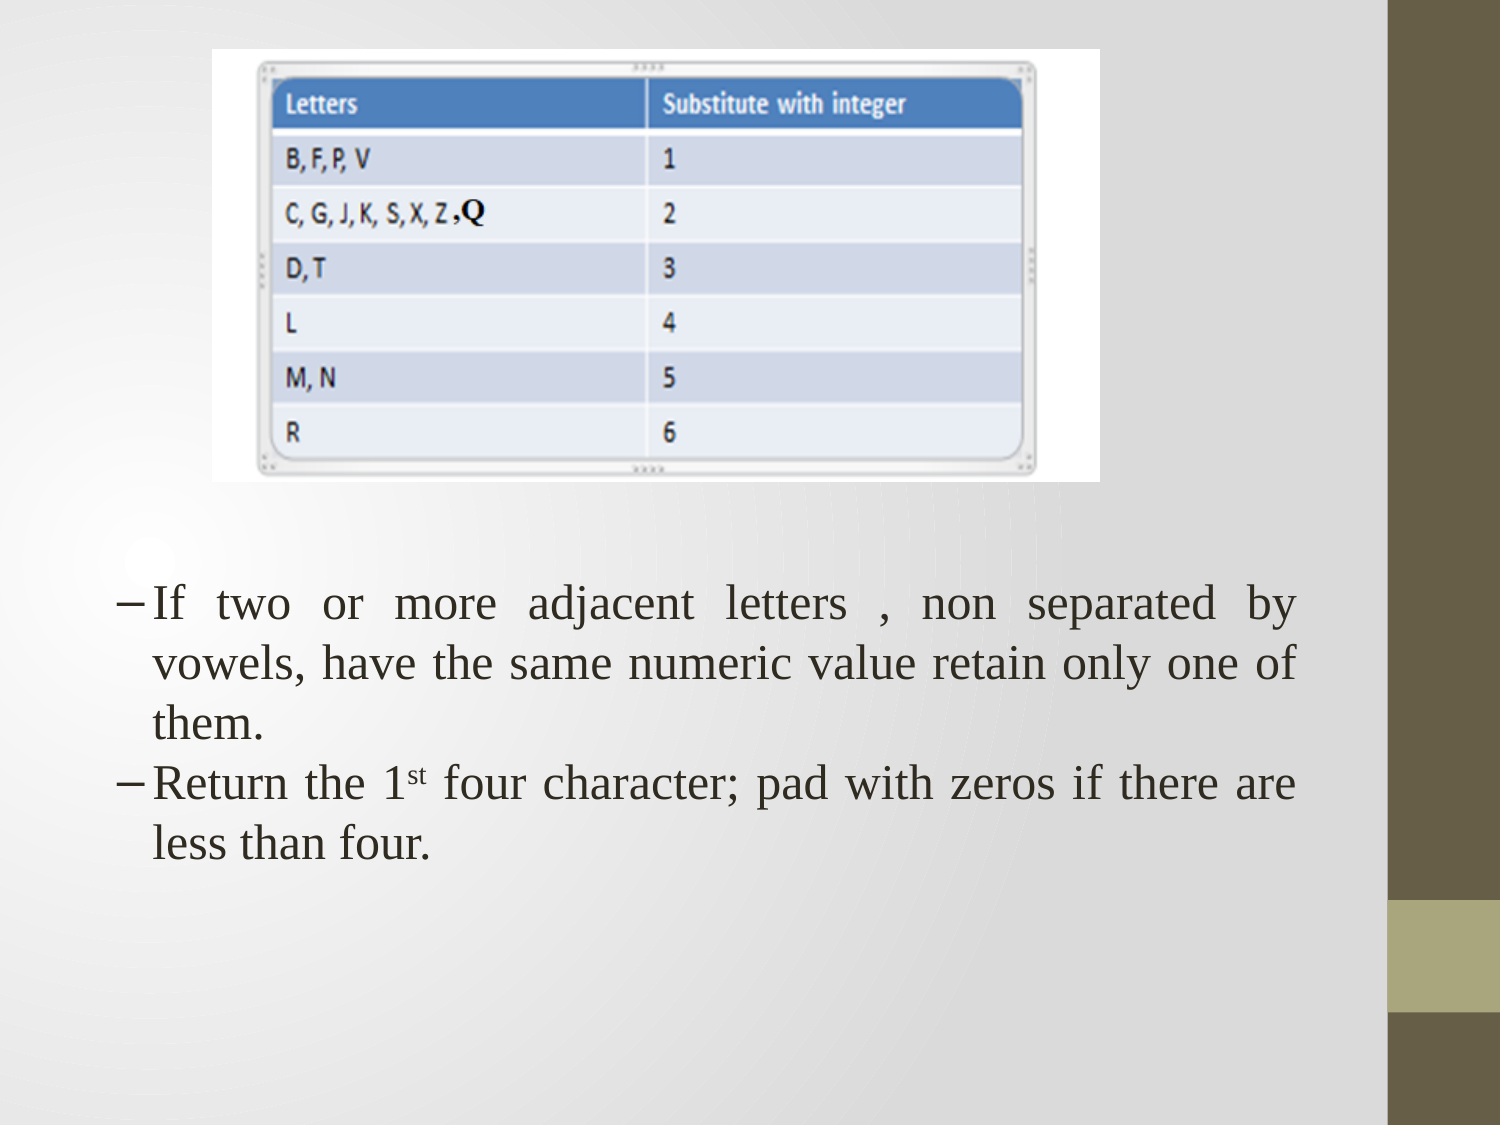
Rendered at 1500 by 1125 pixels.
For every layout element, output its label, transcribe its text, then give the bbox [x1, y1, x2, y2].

text_box If two or more adjacent letters , non separated by vowels, have the same numeric value retain only one of them. Return the 1st four character; pad with zeros if there are less than four. [62, 562, 1313, 878]
list [75, 262, 1325, 1050]
picture [211, 49, 1101, 482]
